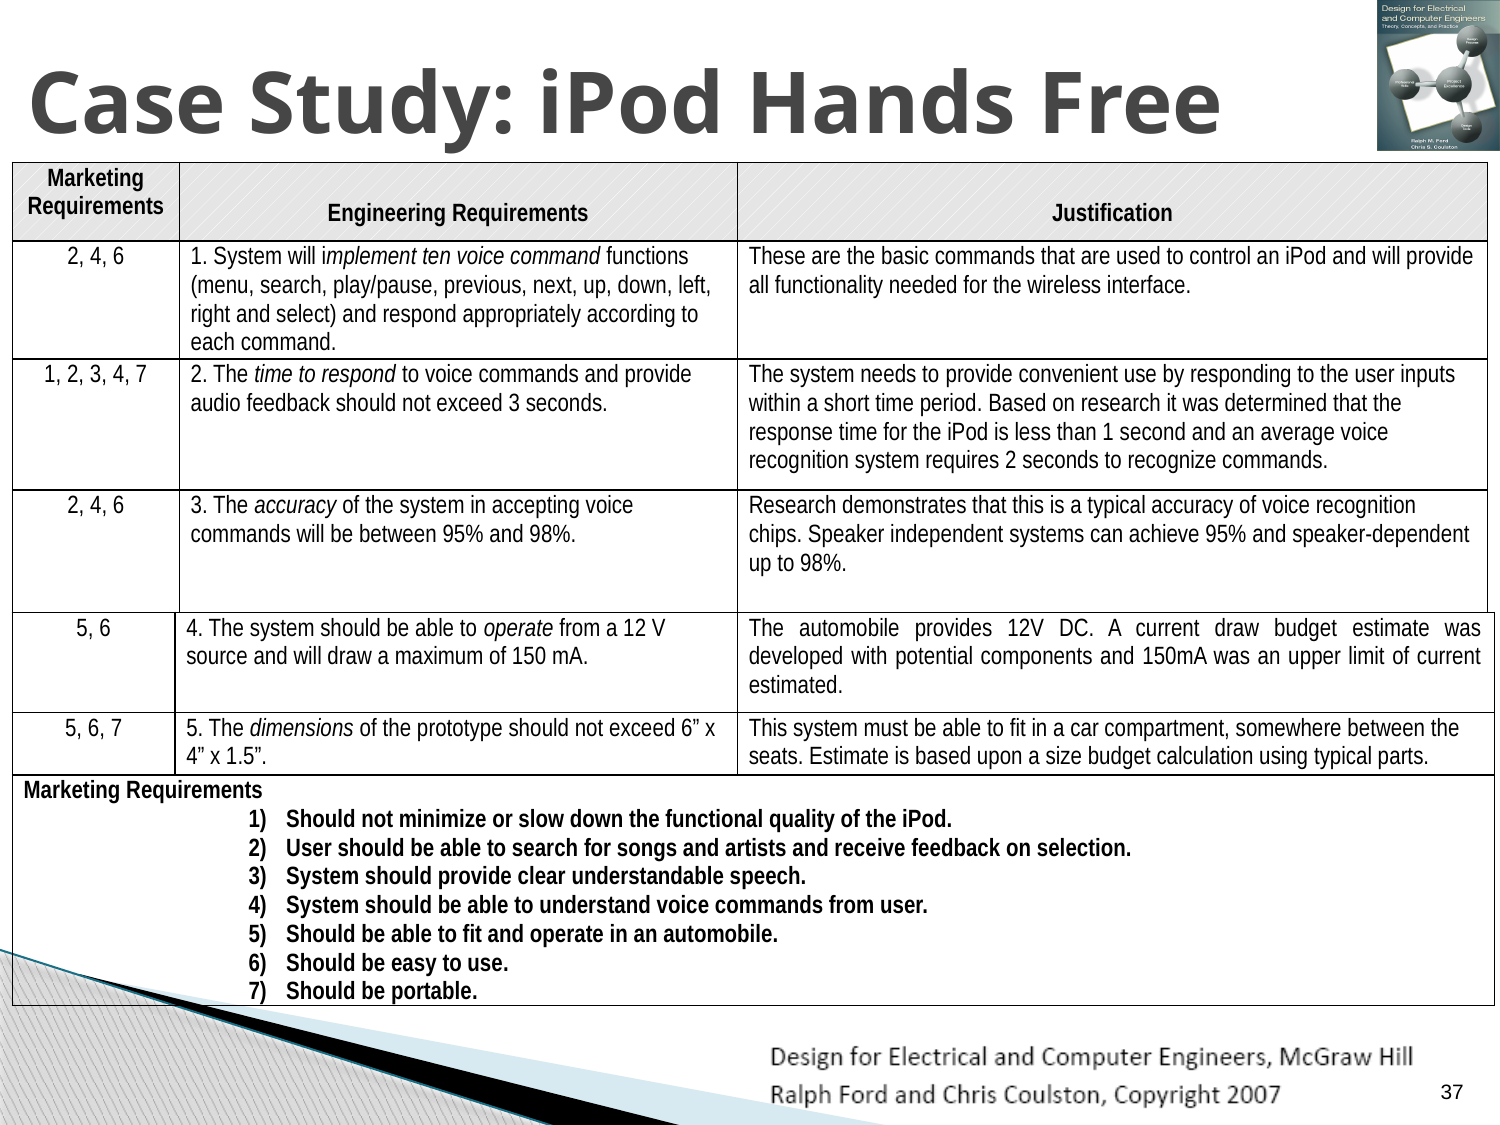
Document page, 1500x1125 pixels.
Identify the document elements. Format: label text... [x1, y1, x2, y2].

table_cell 1. System will implement ten voice command functions (menu, search, play/pause, previous, next, up, down, left, right and select) and respond appropriately according to each command. [180, 242, 737, 358]
table_header 4. The system should be able to operate from a 12 V source and will draw a maximum of 150 mA. [176, 613, 737, 712]
table_header The automobile provides 12V DC. A current draw budget estimate was developed with potential components and 150mA was an upper limit of current estimated. [738, 613, 1494, 712]
table_cell The system needs to provide convenient use by responding to the user inputs within a short time period. Based on research it was determined that the response time for the iPod is less than 1 second and an average voice recognition system requires 2 seconds to recognize commands. [738, 360, 1487, 489]
picture [762, 1037, 1427, 1124]
picture [1377, 0, 1500, 151]
table_cell These are the basic commands that are used to control an iPod and will provide all functionality needed for the wireless interface. [738, 242, 1487, 358]
table_cell 2, 4, 6 [13, 242, 179, 358]
slide_number 37 [1418, 1051, 1479, 1112]
table_cell 2, 4, 6 [13, 491, 179, 612]
table_cell Research demonstrates that this is a typical accuracy of voice recognition chips. Speaker independent systems can achieve 95% and speaker-dependent up to 98%. [738, 491, 1487, 612]
table_cell Marketing Requirements Should not minimize or slow down the functional quality of the iPod. User should be able to search for songs and artists and receive feedback on selection. System should provide clear understandable speech. System should be able to understand voice commands from user. Should be able to fit and operate in an automobile. Should be easy to use. Should be portable. [13, 776, 1494, 1005]
table_header 5, 6 [13, 613, 174, 712]
table_cell 1, 2, 3, 4, 7 [13, 360, 179, 489]
table_cell 3. The accuracy of the system in accepting voice commands will be between 95% and 98%. [180, 491, 737, 612]
table_header Justification [738, 163, 1487, 240]
table_cell This system must be able to fit in a car compartment, somewhere between the seats. Estimate is based upon a size budget calculation using typical parts. [738, 713, 1494, 774]
table_header Marketing Requirements [13, 163, 179, 240]
title Case Study: iPod Hands Free [12, 5, 1363, 162]
table_cell 5, 6, 7 [13, 713, 174, 774]
table_cell 5. The dimensions of the prototype should not exceed 6” x 4” x 1.5”. [176, 713, 737, 774]
table_header Engineering Requirements [180, 163, 737, 240]
table_cell 2. The time to respond to voice commands and provide audio feedback should not exceed 3 seconds. [180, 360, 737, 489]
